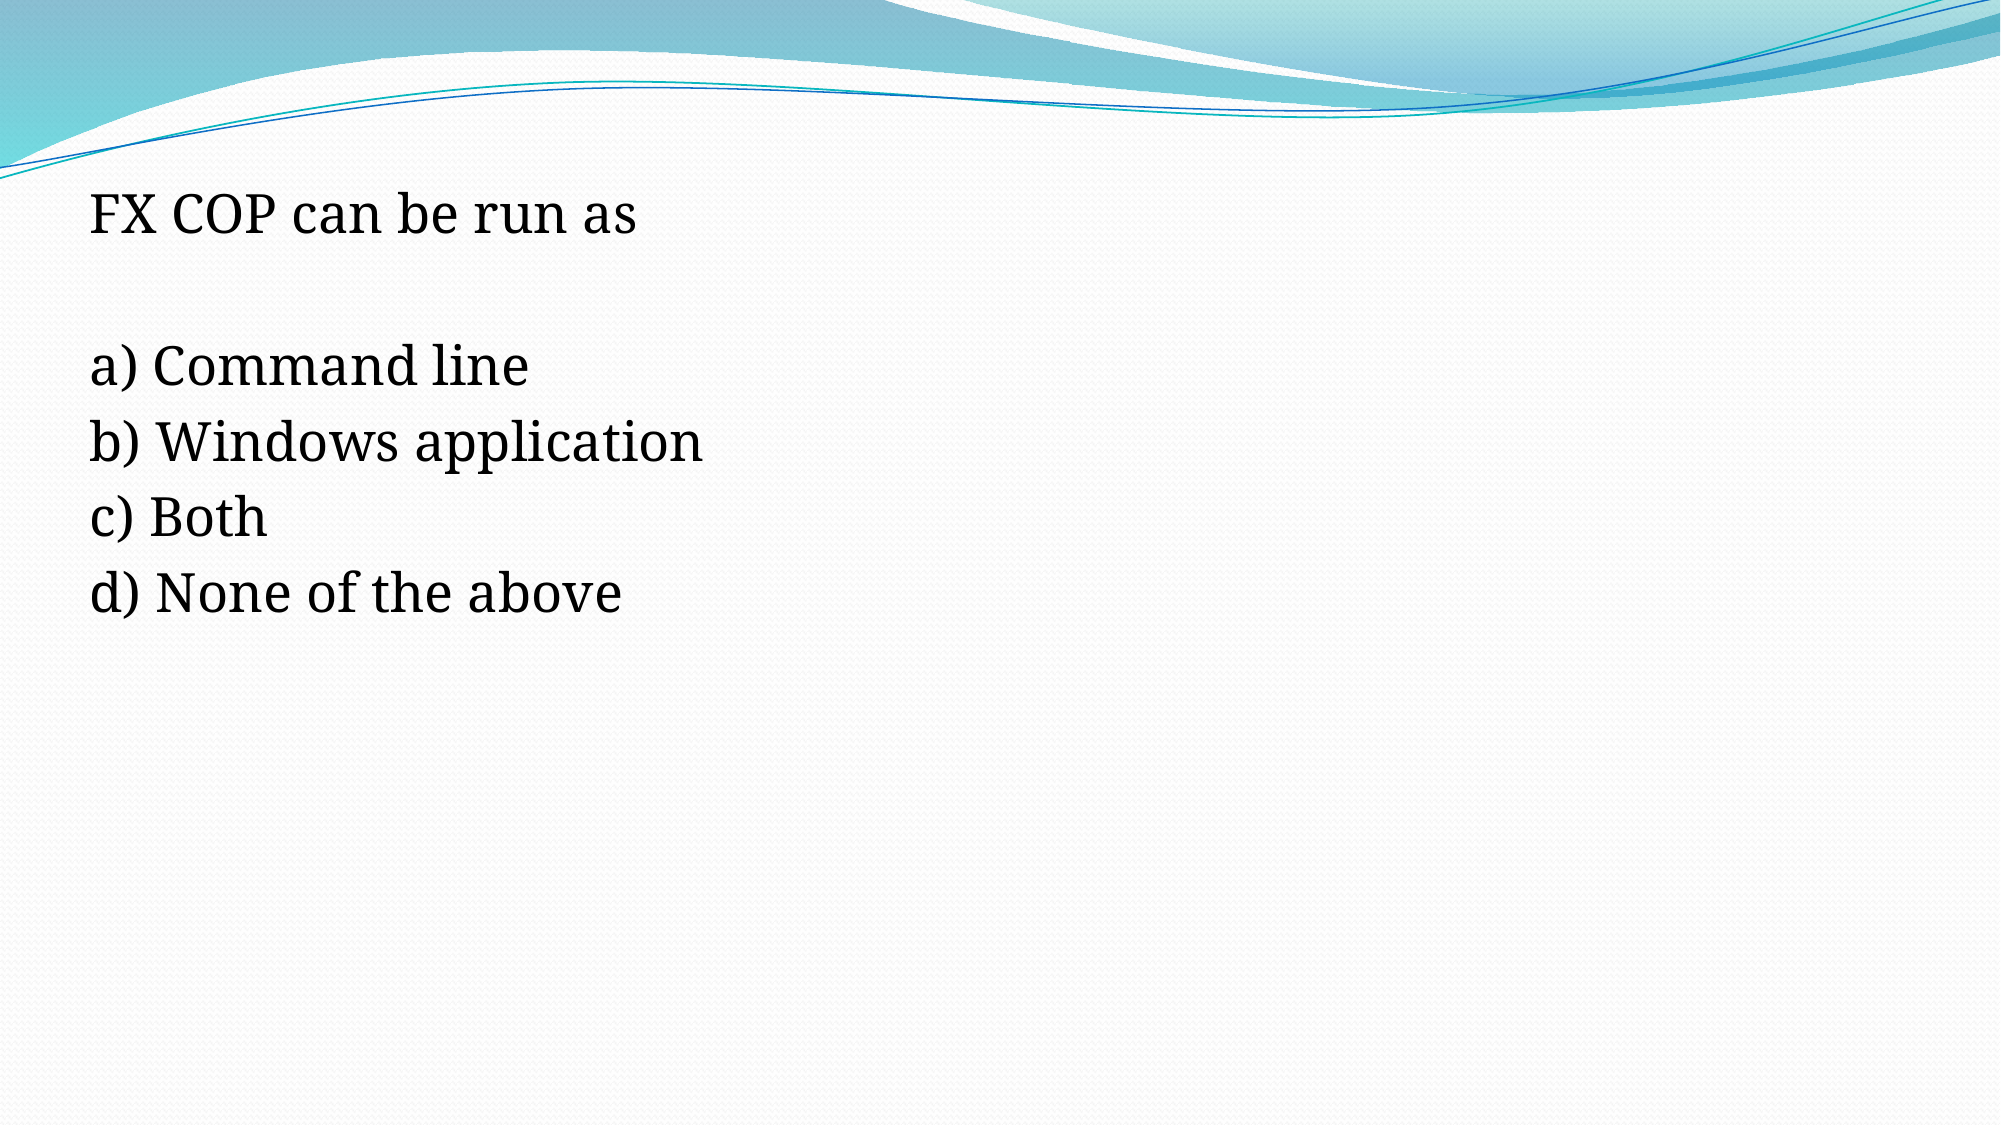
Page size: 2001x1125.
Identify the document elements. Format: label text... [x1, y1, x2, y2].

list FX COP can be run as a) Command line b) Windows application c) Both d) None of the above [75, 172, 1900, 1038]
